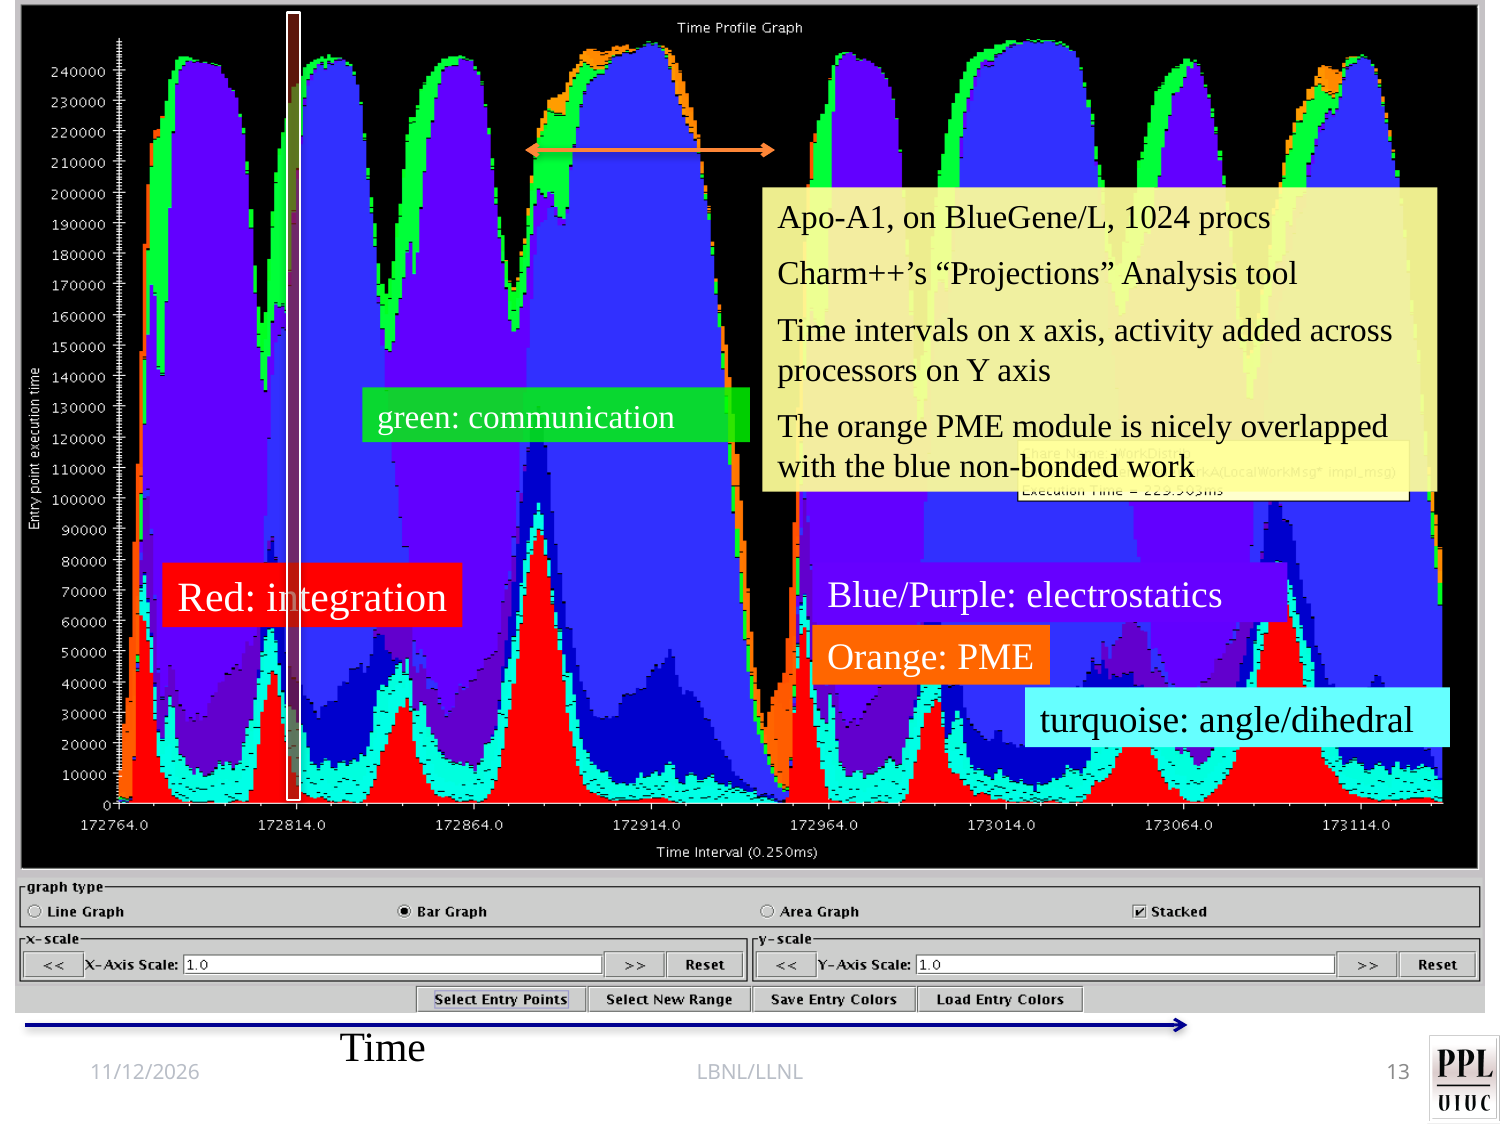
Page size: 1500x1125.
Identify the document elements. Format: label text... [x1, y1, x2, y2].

picture [1425, 1032, 1500, 1125]
text_box Time [324, 1034, 475, 1078]
footer LBNL/LLNL [512, 1042, 988, 1103]
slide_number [75, 1042, 425, 1103]
picture [15, 0, 1485, 1013]
slide_number 13 [1074, 1042, 1425, 1103]
